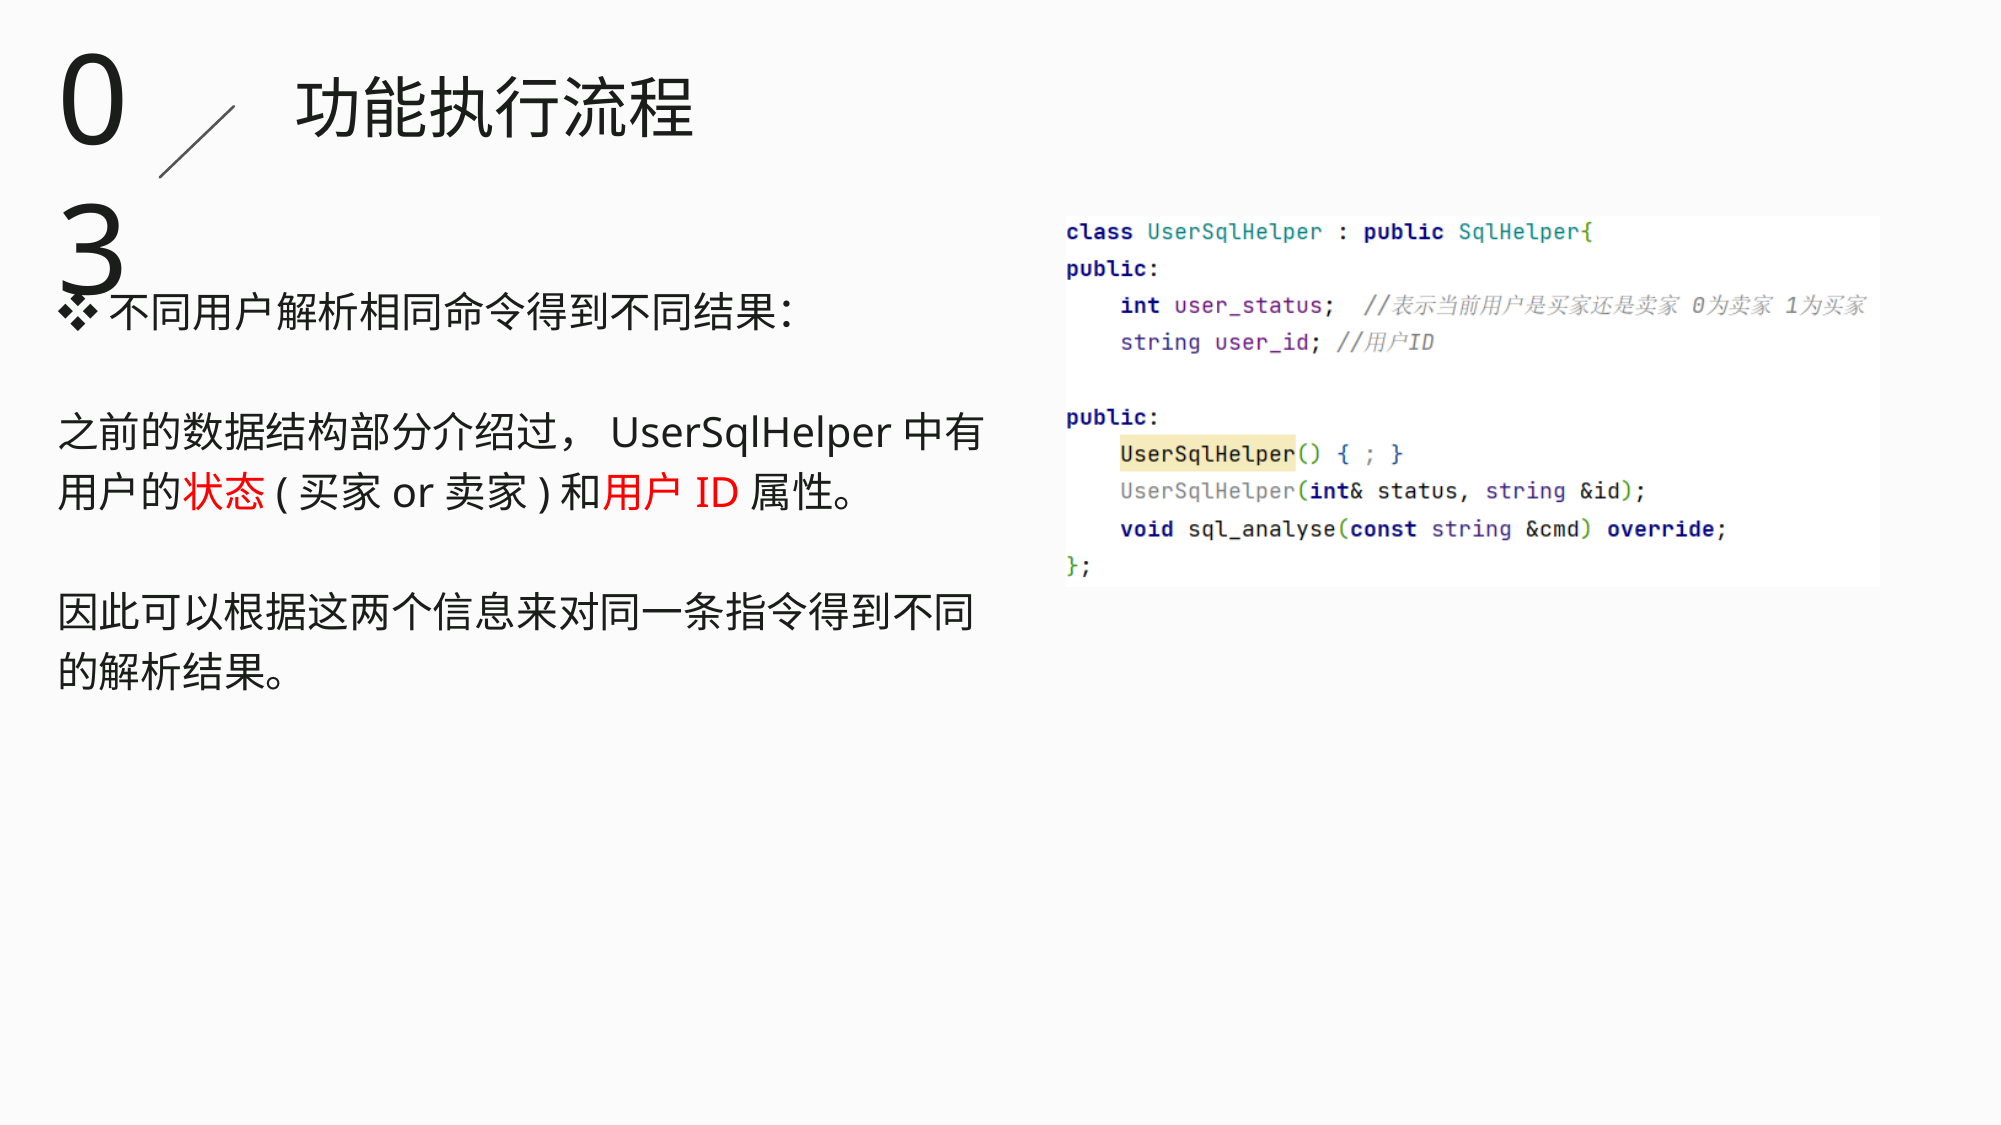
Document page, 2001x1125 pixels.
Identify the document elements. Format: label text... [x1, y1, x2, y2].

text_box ❖不同用户解析相同命令得到不同结果： 之前的数据结构部分介绍过，UserSqlHelper中有用户的状态(买家or卖家)和用户ID属性。 因此可以根据这两个信息来对同一条指令得到不同的解析结果。 [42, 267, 1012, 703]
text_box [159, 106, 234, 178]
text_box 03 [42, 12, 214, 267]
text_box 功能执行流程 [279, 58, 1302, 153]
picture [1066, 216, 1880, 587]
